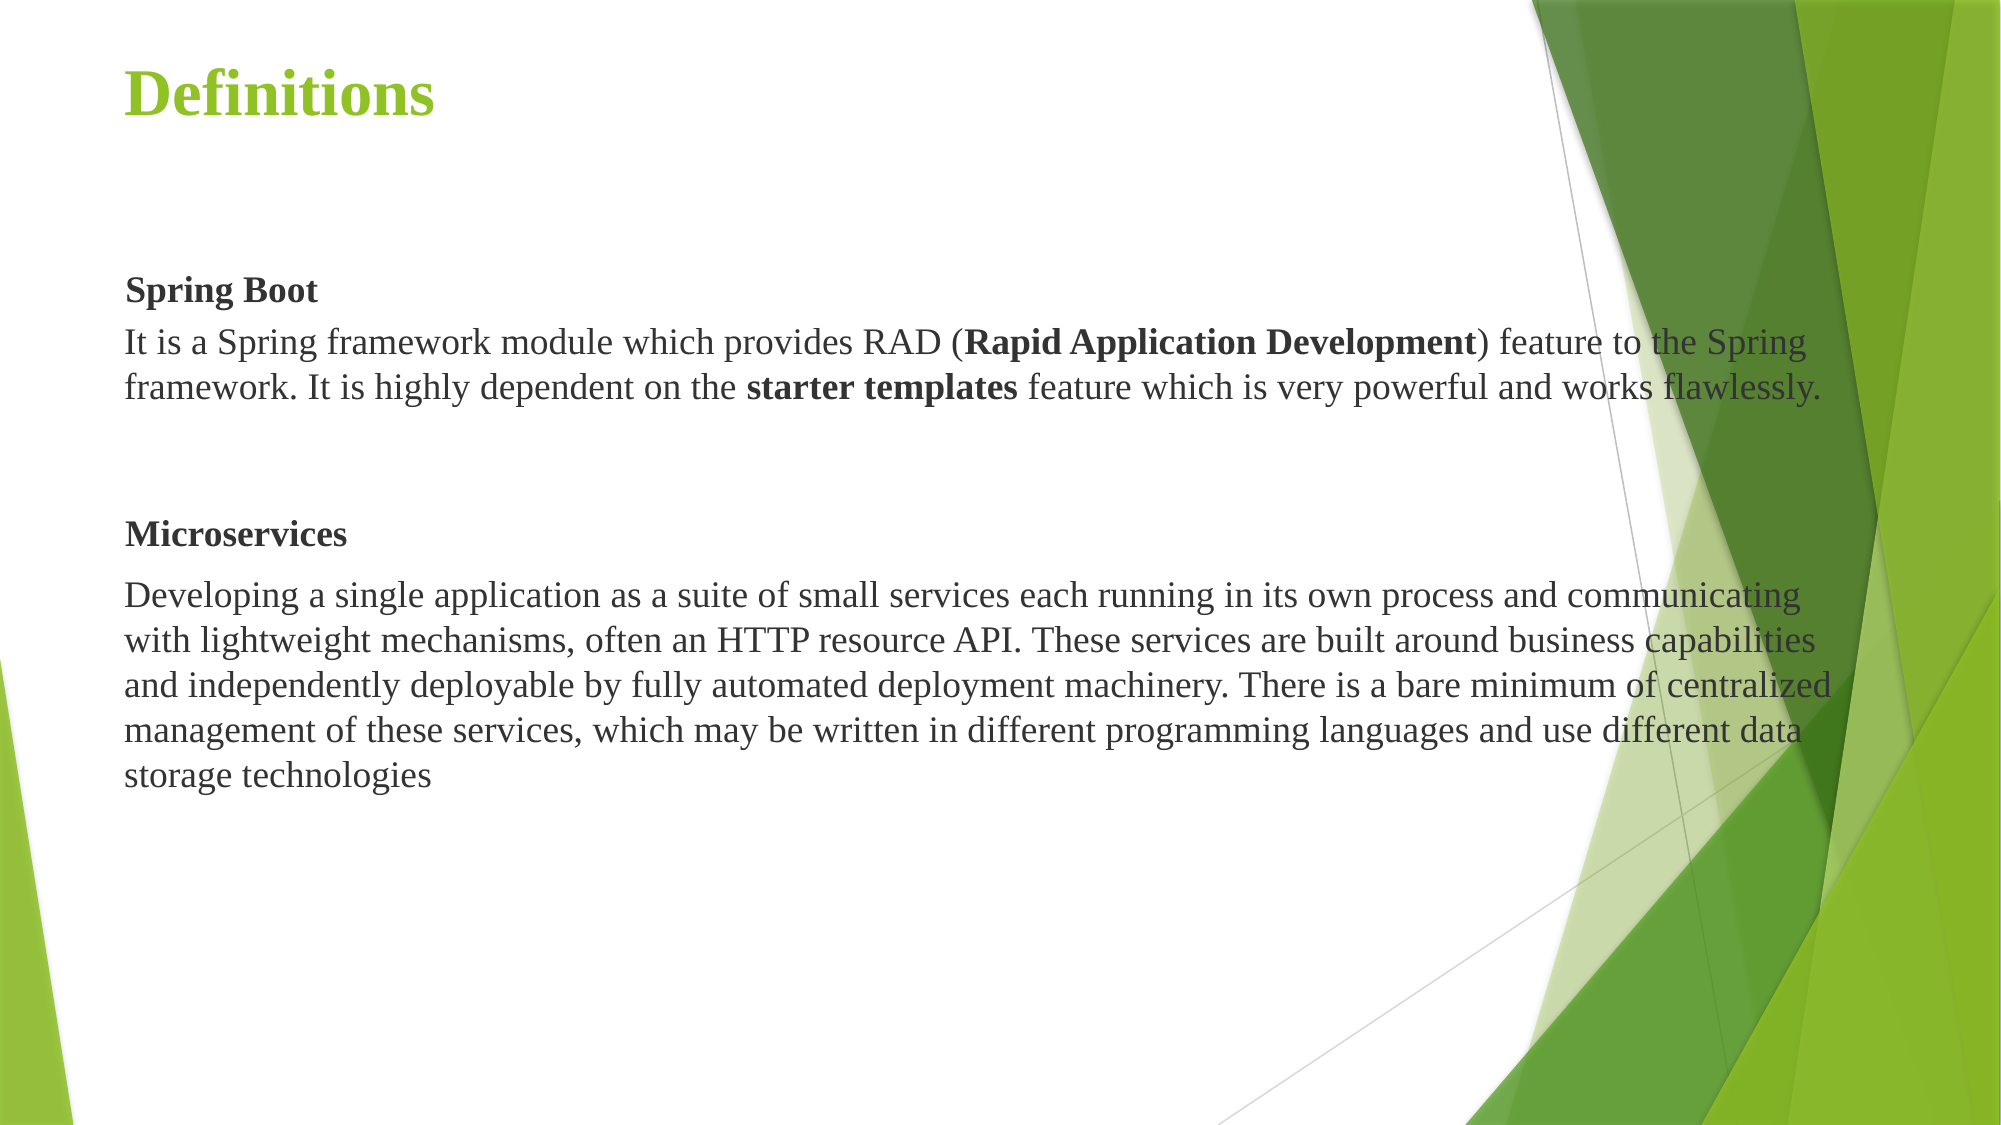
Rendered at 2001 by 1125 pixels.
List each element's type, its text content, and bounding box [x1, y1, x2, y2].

text_box Spring Boot [110, 257, 334, 318]
text_box Microservices [110, 501, 363, 562]
title Definitions [109, 41, 1835, 259]
text_box Developing a single application as a suite of small services each running in its own process and communicating with lightweight mechanisms, often an HTTP resource API. These services are built around business capabilities and independently deployable by fully automated deployment machinery. There is a bare minimum of centralized management of these services, which may be written in different programming languages and use different data storage technologies [109, 562, 1855, 803]
text_box It is a Spring framework module which provides RAD (Rapid Application Development) feature to the Spring framework. It is highly dependent on the starter templates feature which is very powerful and works flawlessly. [109, 309, 1855, 415]
